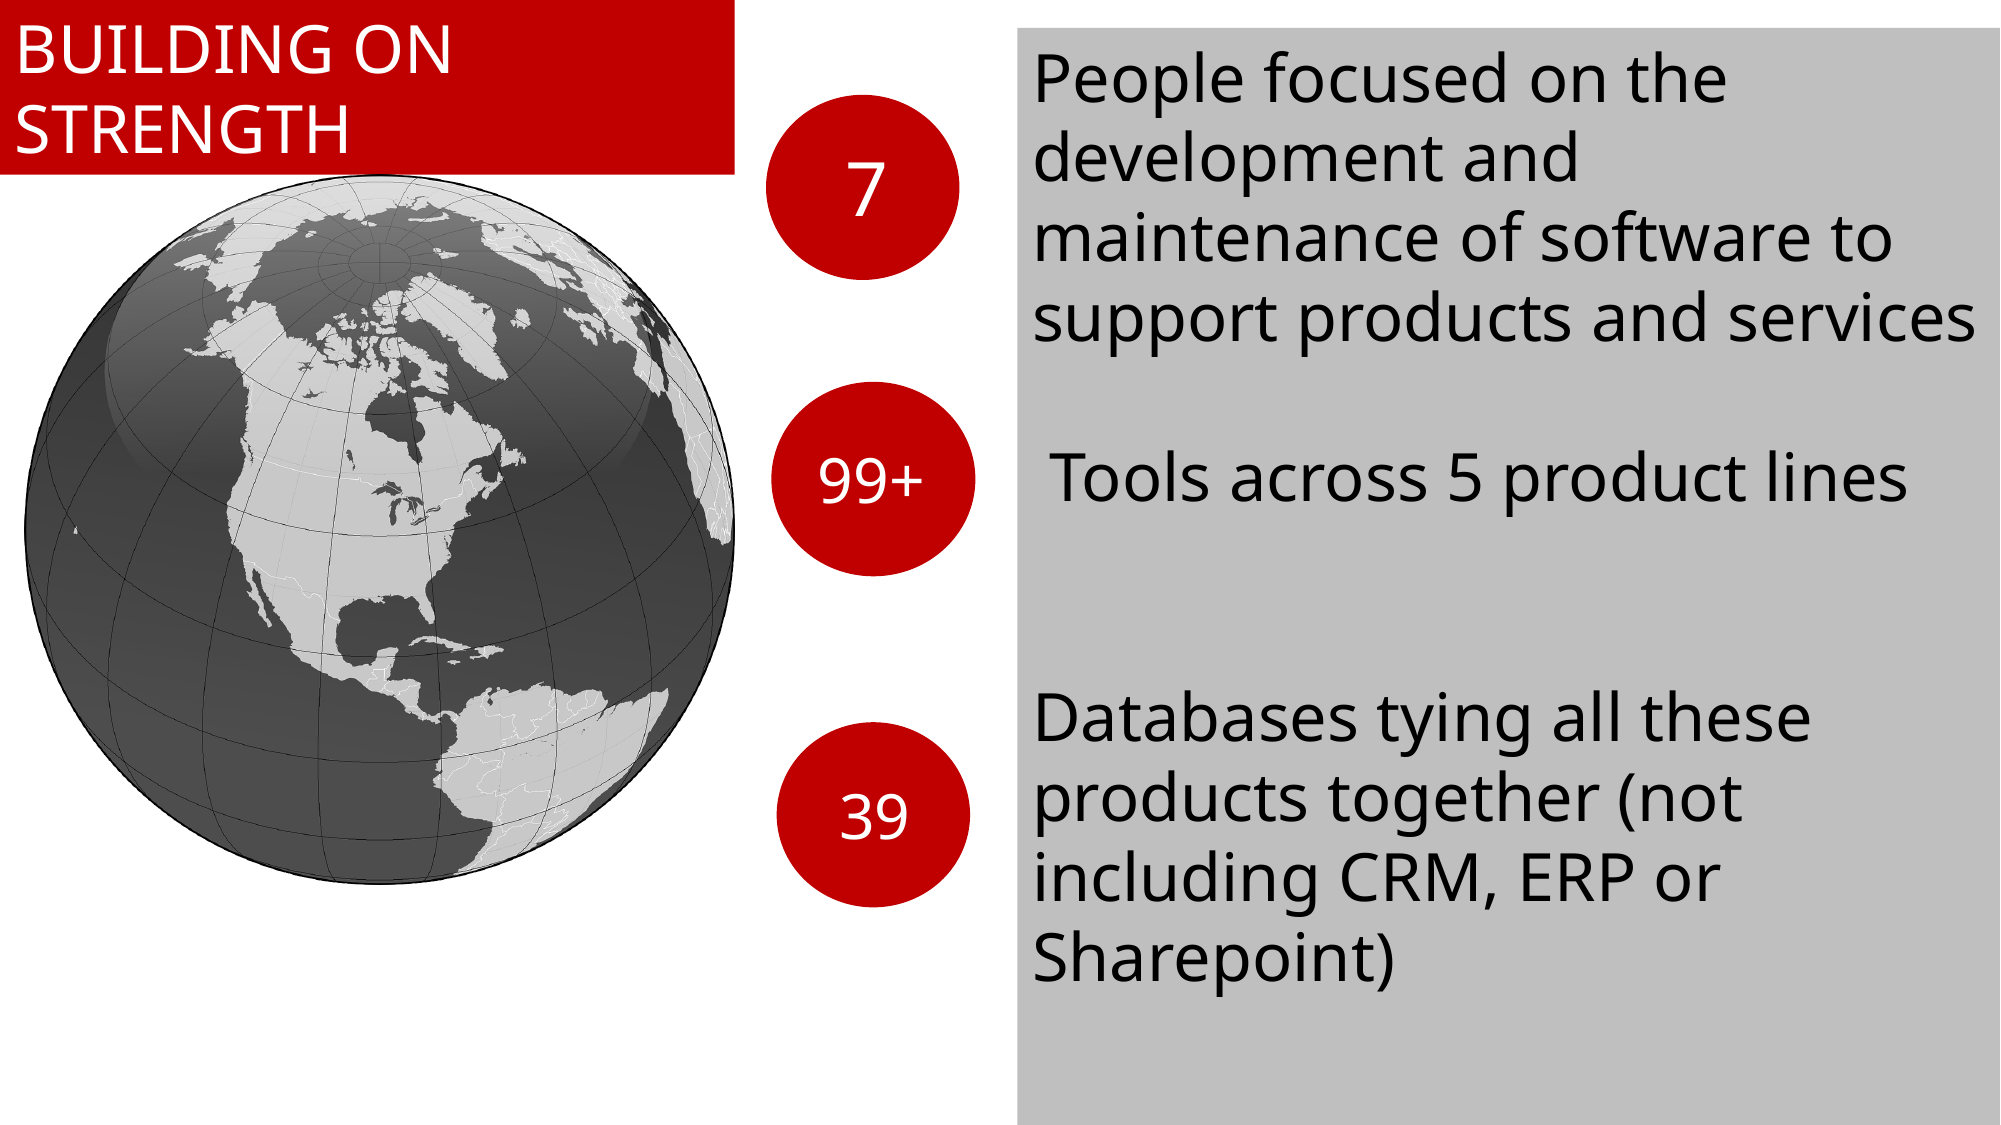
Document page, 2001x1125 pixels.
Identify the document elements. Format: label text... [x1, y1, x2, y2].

text_box [776, 722, 971, 908]
text_box 99+ [803, 433, 953, 524]
text_box 500`1 [782, 848, 953, 1006]
text_box People focused on the development and maintenance of software to support products and services Tools across 5 product lines Databases tying all these products together (not including CRM, ERP or Sharepoint) [1017, 27, 2000, 1125]
text_box 7 [830, 134, 896, 240]
text_box BUILDING ON STRENGTH [0, 0, 735, 175]
text_box 39 [824, 769, 932, 860]
text_box [766, 94, 960, 280]
text_box [771, 381, 976, 577]
picture [24, 174, 735, 885]
